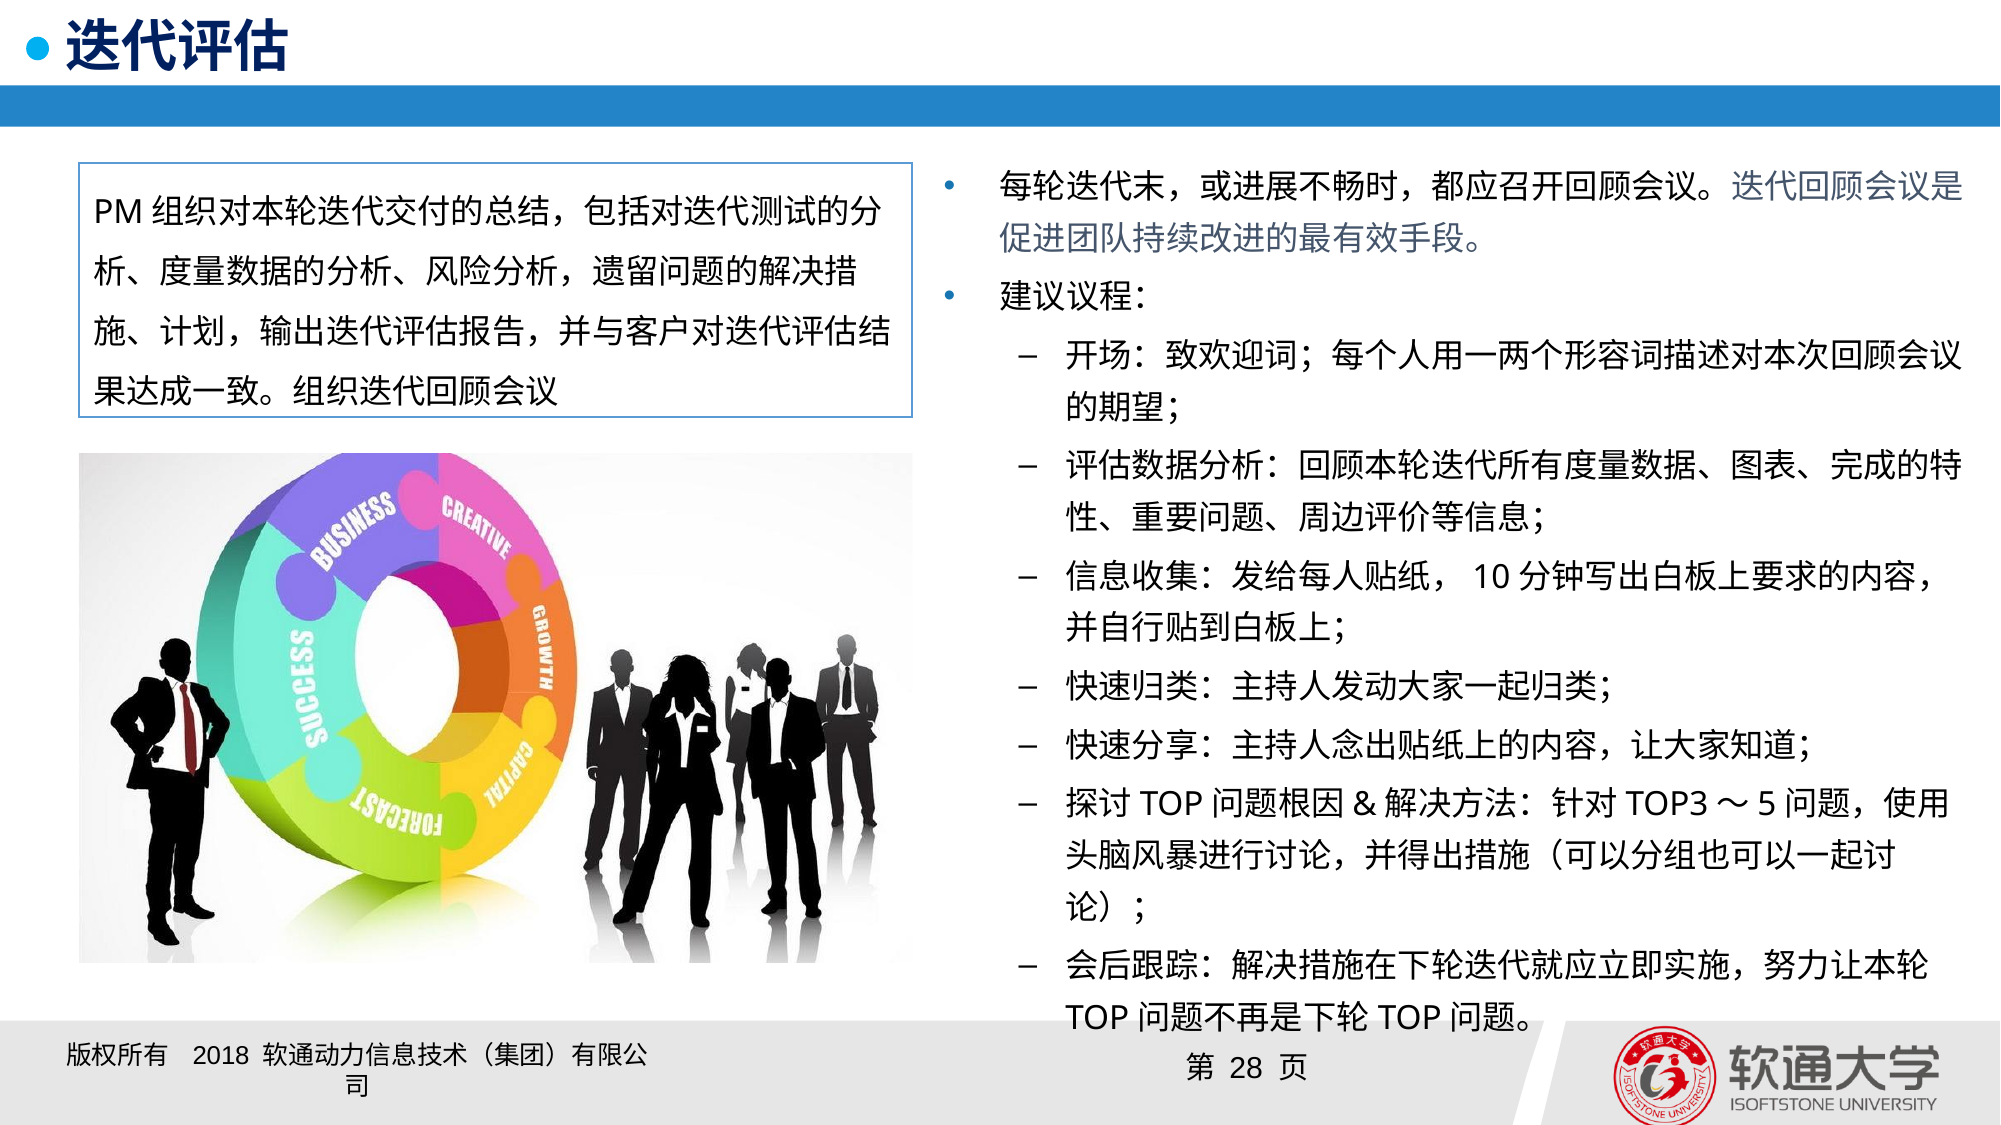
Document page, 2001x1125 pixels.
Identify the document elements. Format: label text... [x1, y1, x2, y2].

title 迭代评估 [49, 4, 1775, 93]
picture [78, 453, 913, 963]
picture [1563, 952, 1989, 1125]
text_box 每轮迭代末，或进展不畅时，都应召开回顾会议。迭代回顾会议是促进团队持续改进的最有效手段。 建议议程： 开场：致欢迎词；每个人用一两个形容词描述对本次回顾会议的期望； 评估数据分析：回顾本轮迭代所有度量数据、图表、完成的特性、重要问题、周边评价等信息； 信息收集：发给每人贴纸，10分钟写出白板上要求的内容，并自行贴到白板上； 快速归类：主持人发动大家一起归类； 快速分享：主持人念出贴纸上的内容，让大家知道； 探讨TOP问题根因&解决方法：针对TOP3～5问题，使用头脑风暴进行讨论，并得出措施（可以分组也可以一起讨论）； 会后跟踪：解决措施在下轮迭代就应立即实施，努力让本轮TOP问题不再是下轮TOP问题。 [929, 146, 1986, 819]
text_box PM组织对本轮迭代交付的总结，包括对迭代测试的分析、度量数据的分析、风险分析，遗留问题的解决措施、计划，输出迭代评估报告，并与客户对迭代评估结果达成一致。组织迭代回顾会议 [78, 162, 913, 418]
